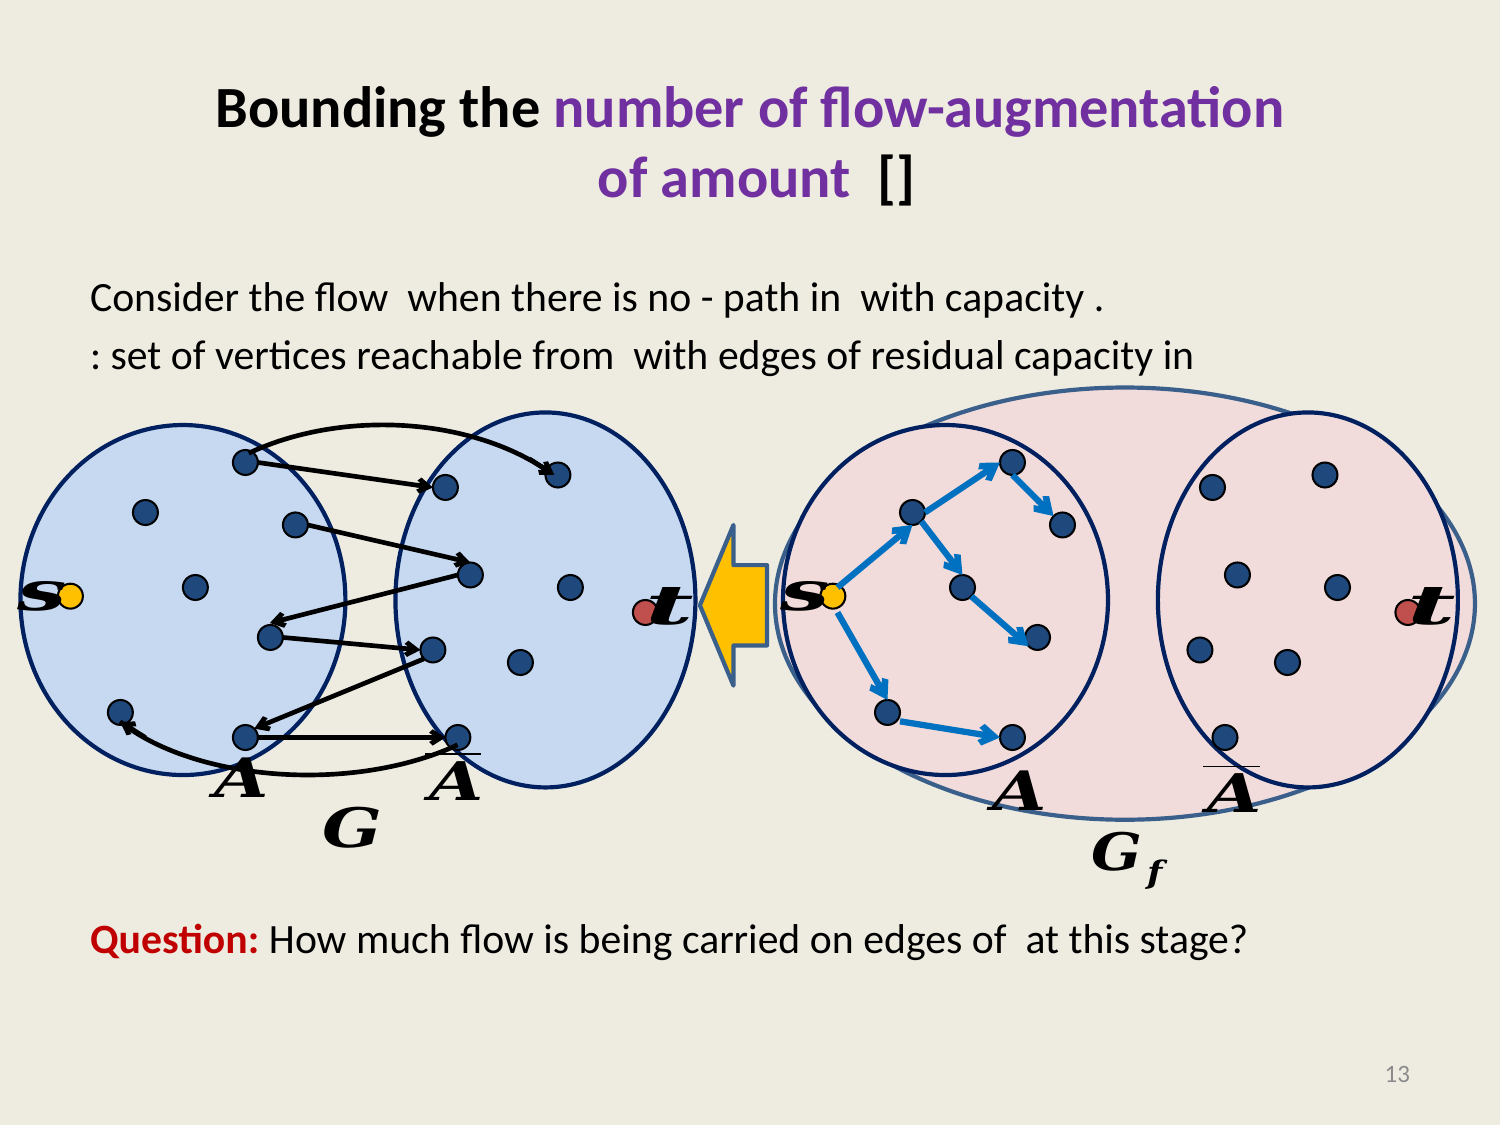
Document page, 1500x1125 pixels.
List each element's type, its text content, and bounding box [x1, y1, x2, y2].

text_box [774, 562, 832, 624]
text_box [924, 385, 1291, 448]
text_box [12, 412, 701, 861]
text_box [785, 471, 832, 560]
text_box [897, 759, 1309, 822]
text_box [874, 449, 1351, 751]
text_box [1216, 410, 1459, 790]
text_box [853, 747, 1019, 778]
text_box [837, 462, 1054, 738]
slide_number 13 [1074, 1042, 1425, 1103]
text_box [704, 522, 770, 688]
text_box [779, 529, 794, 560]
text_box [844, 422, 1030, 460]
text_box [775, 632, 808, 699]
text_box [1432, 507, 1478, 711]
text_box [783, 632, 832, 729]
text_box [1395, 576, 1463, 638]
